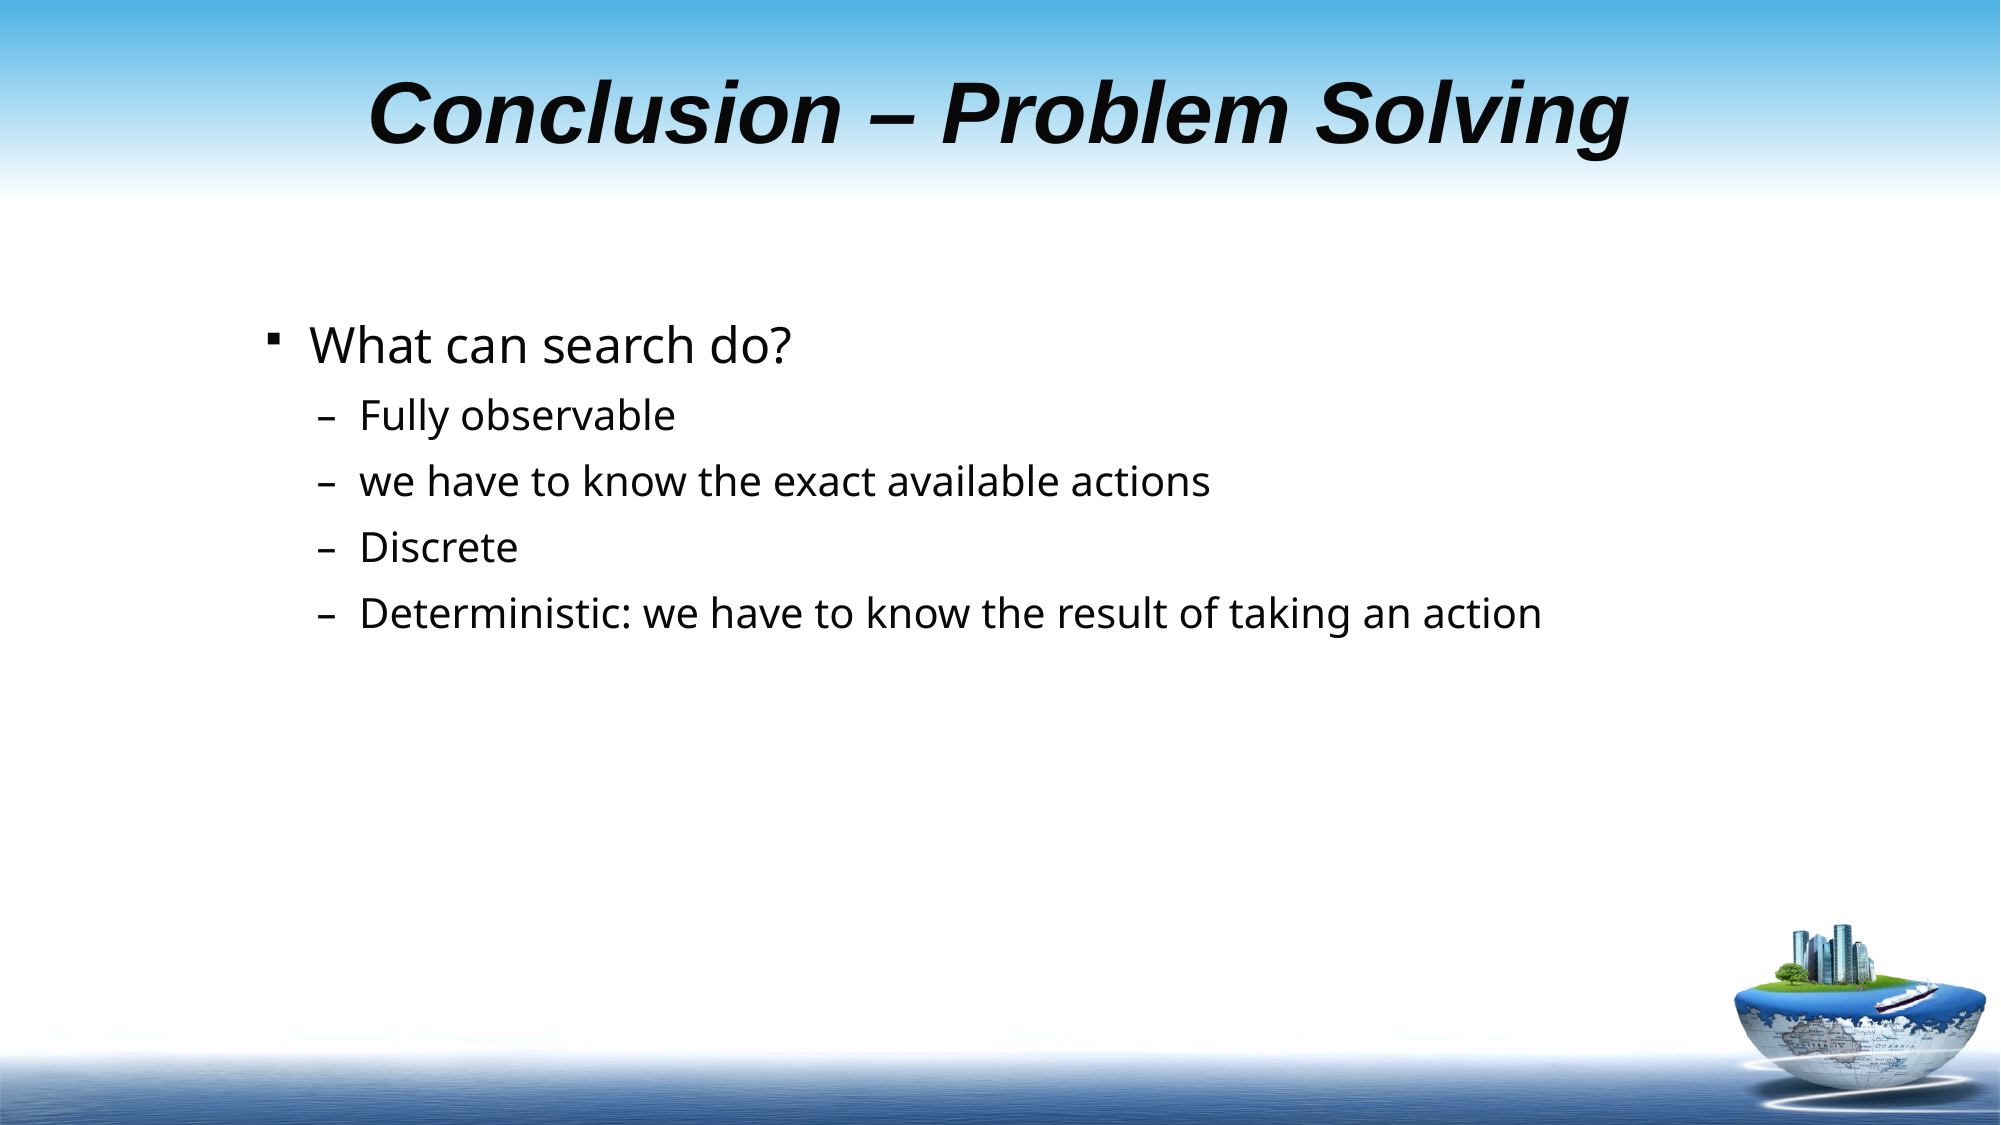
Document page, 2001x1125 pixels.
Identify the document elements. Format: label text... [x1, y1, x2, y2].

title Conclusion – Problem Solving [99, 37, 1901, 181]
picture [0, 920, 2001, 1125]
text_box What can search do? Fully observable we have to know the exact available actions Discrete Deterministic: we have to know the result of taking an action [249, 312, 1750, 1013]
